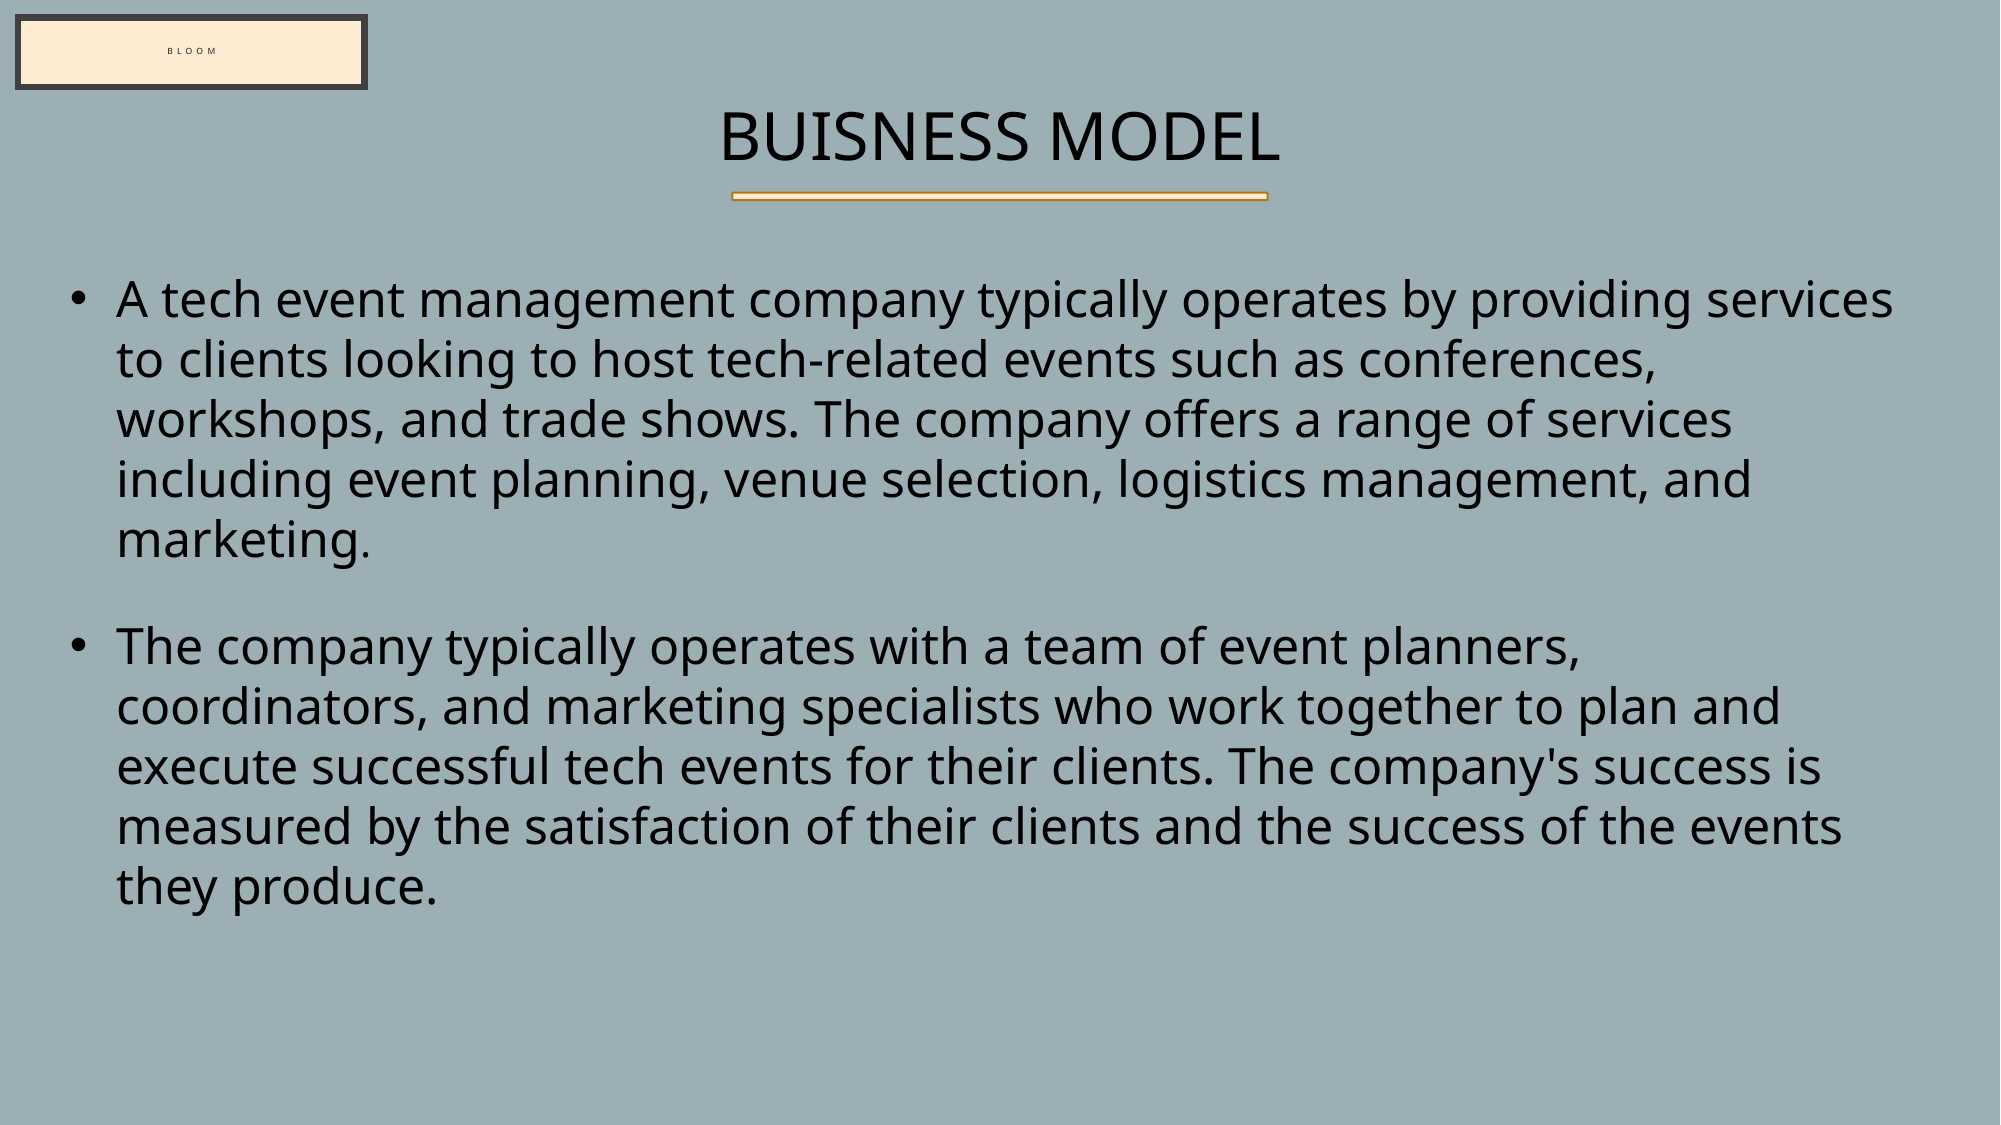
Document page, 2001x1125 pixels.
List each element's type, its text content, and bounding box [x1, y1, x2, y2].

title bloom [15, 14, 368, 90]
text_box [731, 191, 1269, 202]
text_box The company typically operates with a team of event planners, coordinators, and marketing specialists who work together to plan and execute successful tech events for their clients. The company's success is measured by the satisfaction of their clients and the success of the events they produce. [55, 607, 1902, 1012]
text_box A tech event management company typically operates by providing services to clients looking to host tech-related events such as conferences, workshops, and trade shows. The company offers a range of services including event planning, venue selection, logistics management, and marketing. [55, 260, 1957, 575]
text_box BUISNESS MODEL [647, 86, 1353, 182]
